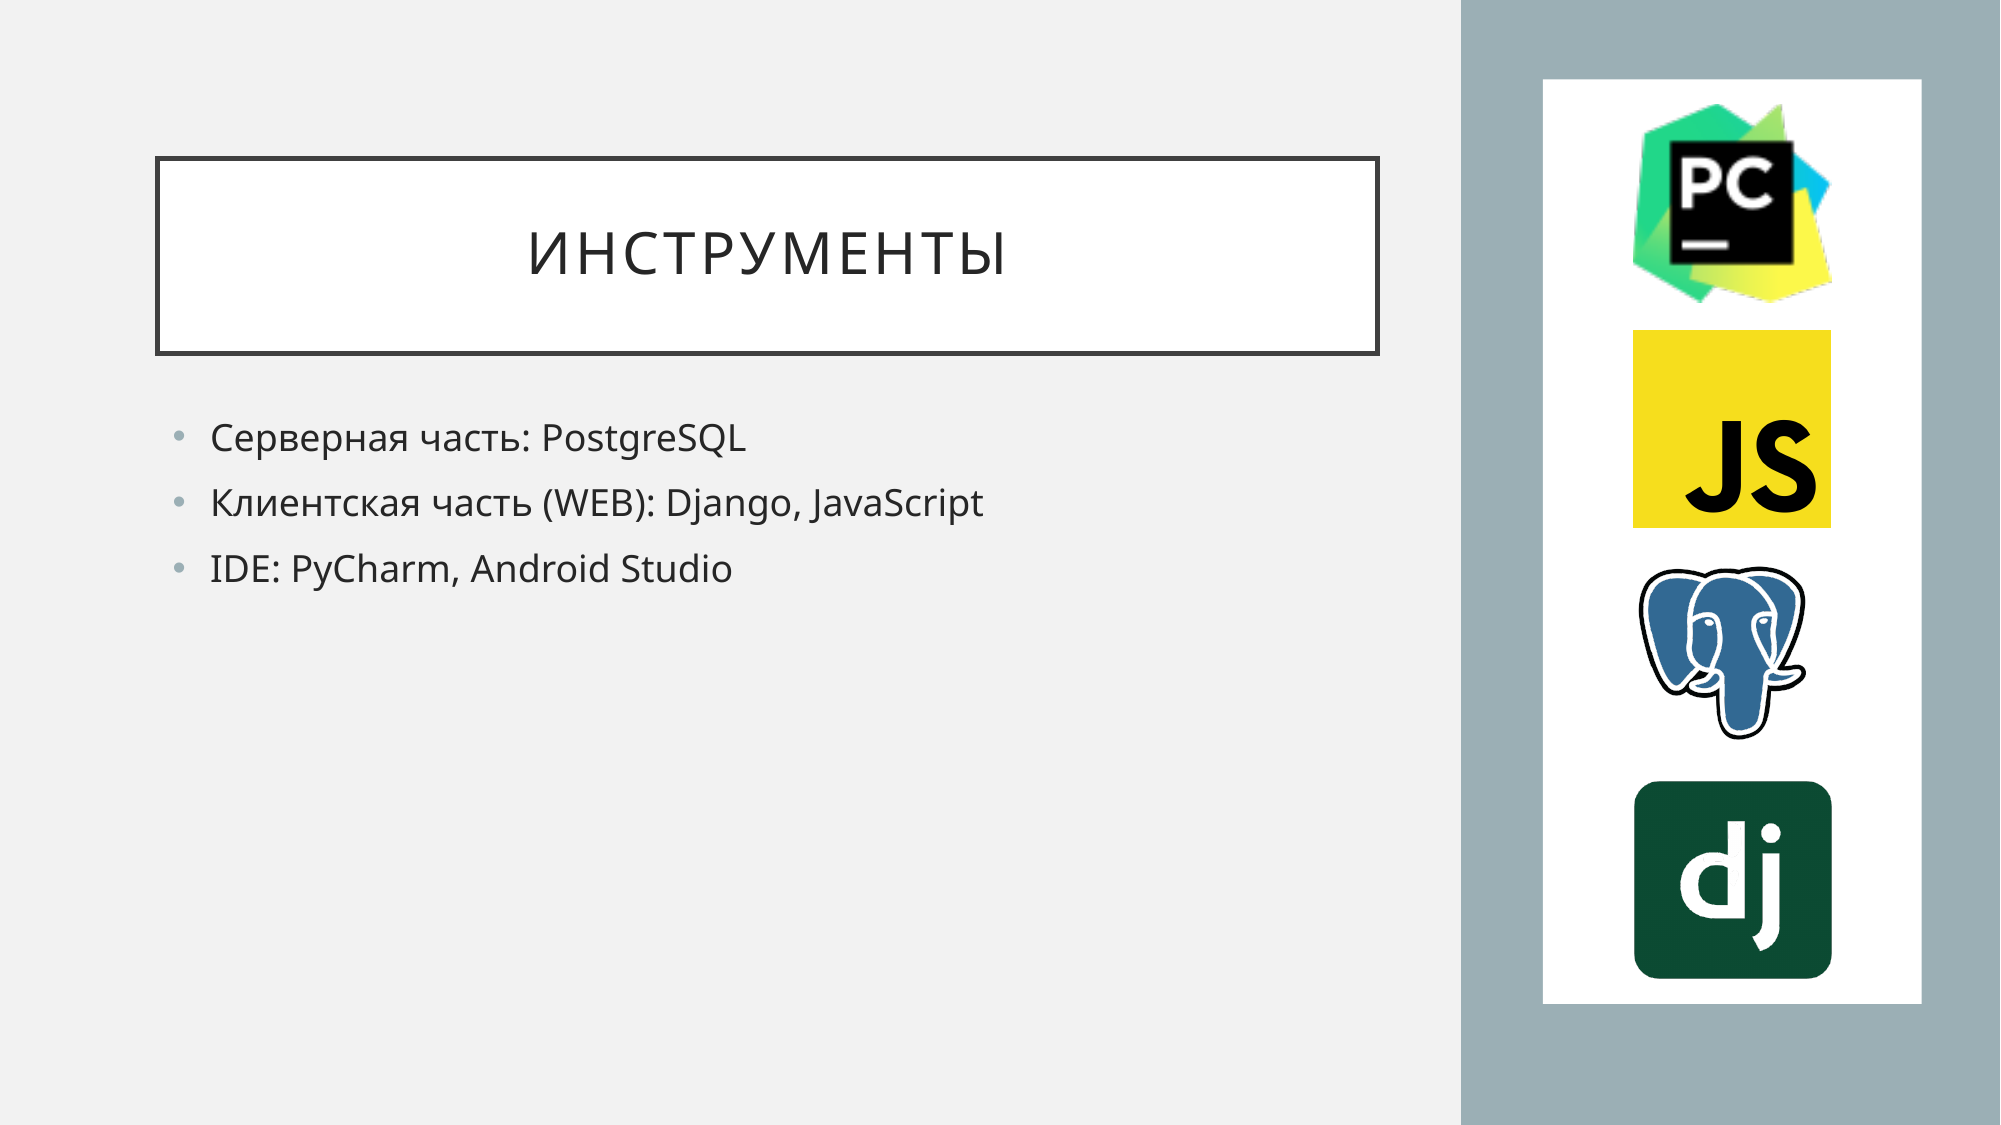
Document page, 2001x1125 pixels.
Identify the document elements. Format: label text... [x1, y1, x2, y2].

picture [1633, 330, 1831, 528]
picture [1632, 104, 1832, 303]
title Инструменты [155, 156, 1380, 356]
list Серверная часть: PostgreSQL Клиентская часть (WEB): Django, JavaScript IDE: PyCharm, Android Studio [157, 406, 1378, 966]
text_box [1460, 0, 2000, 1125]
text_box [1542, 78, 1923, 1005]
picture [1570, 554, 1894, 752]
picture [1633, 780, 1832, 979]
